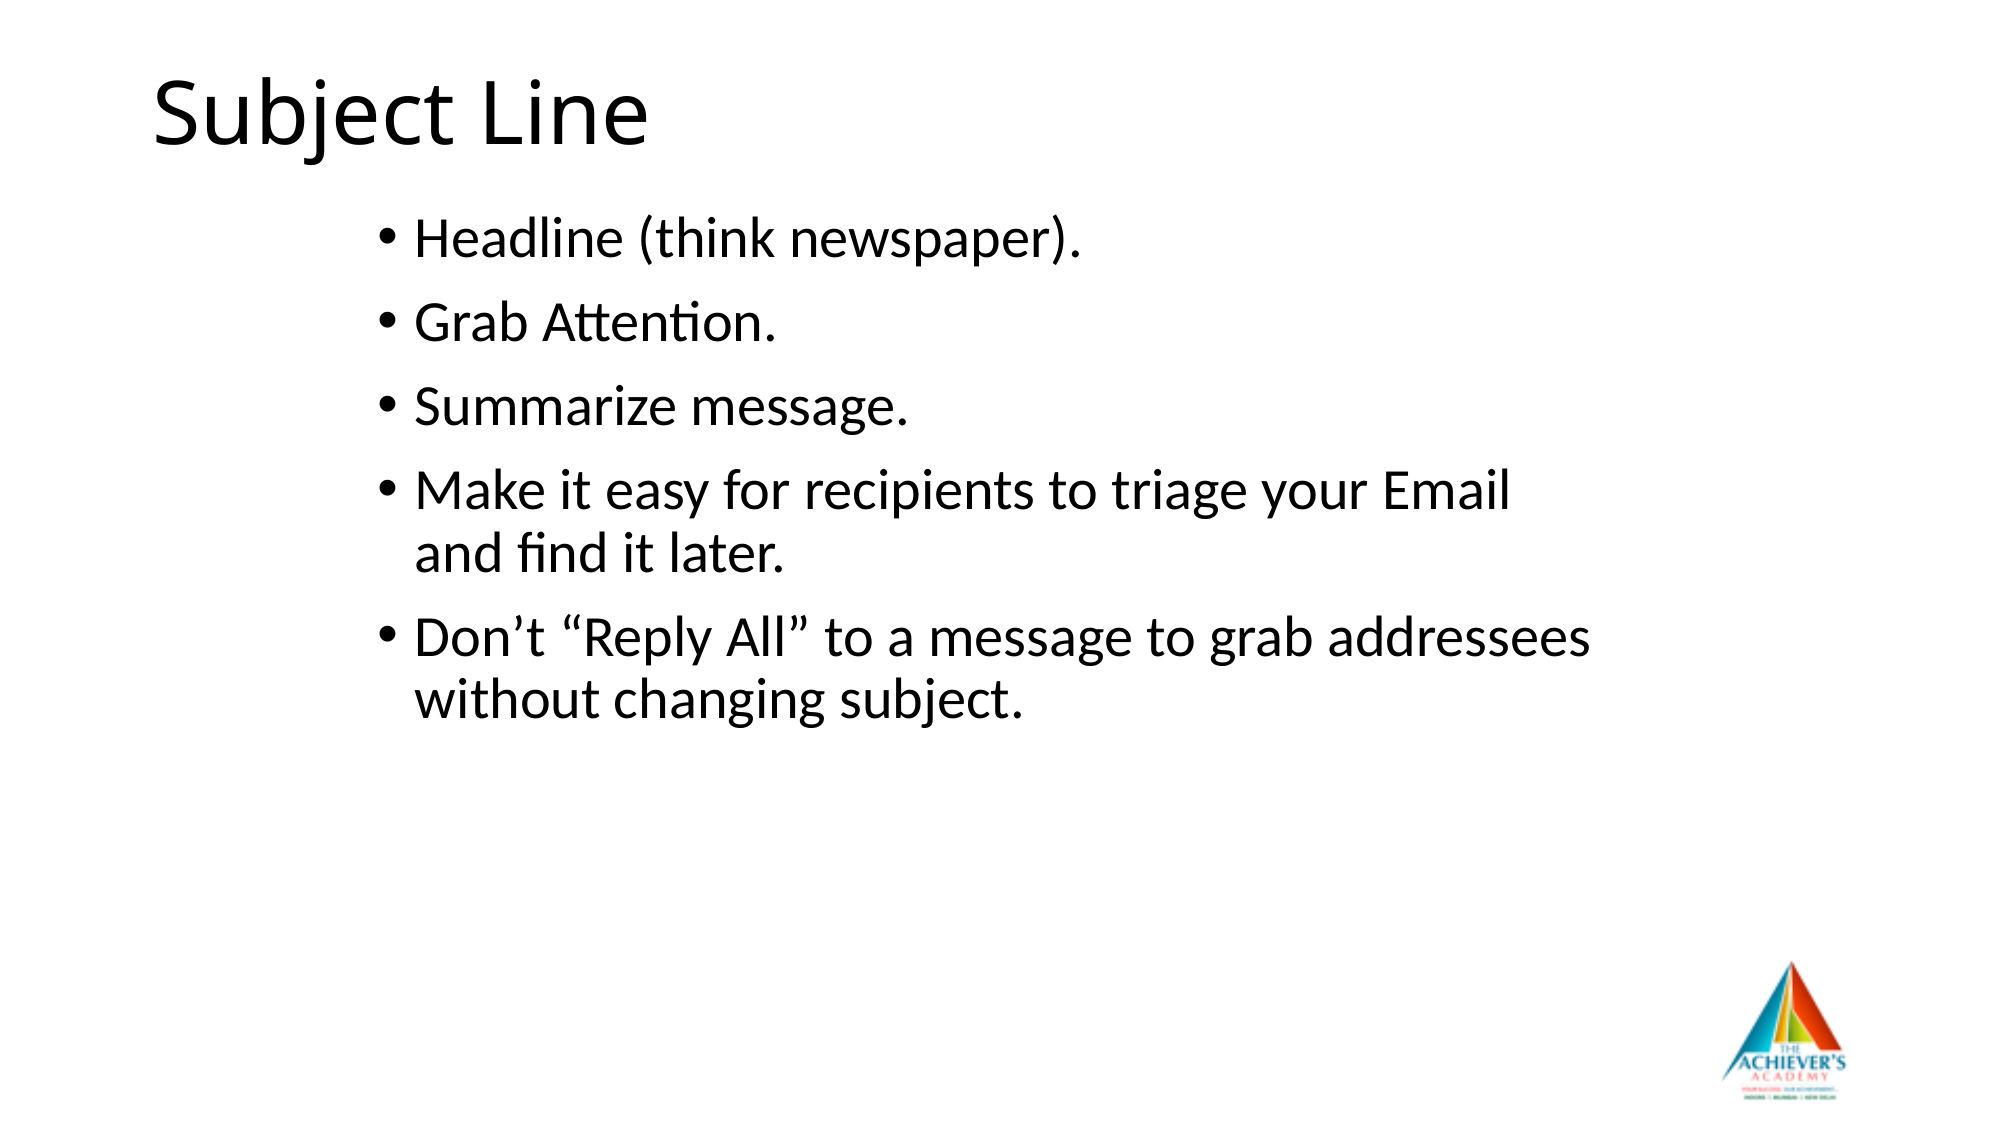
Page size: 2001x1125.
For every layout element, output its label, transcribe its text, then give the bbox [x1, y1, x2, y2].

title Subject Line [137, 59, 1863, 278]
list Headline (think newspaper). Grab Attention. Summarize message. Make it easy for recipients to triage your Email and find it later. Don’t “Reply All” to a message to grab addressees without changing subject. [362, 200, 1625, 900]
picture [1709, 956, 1860, 1107]
